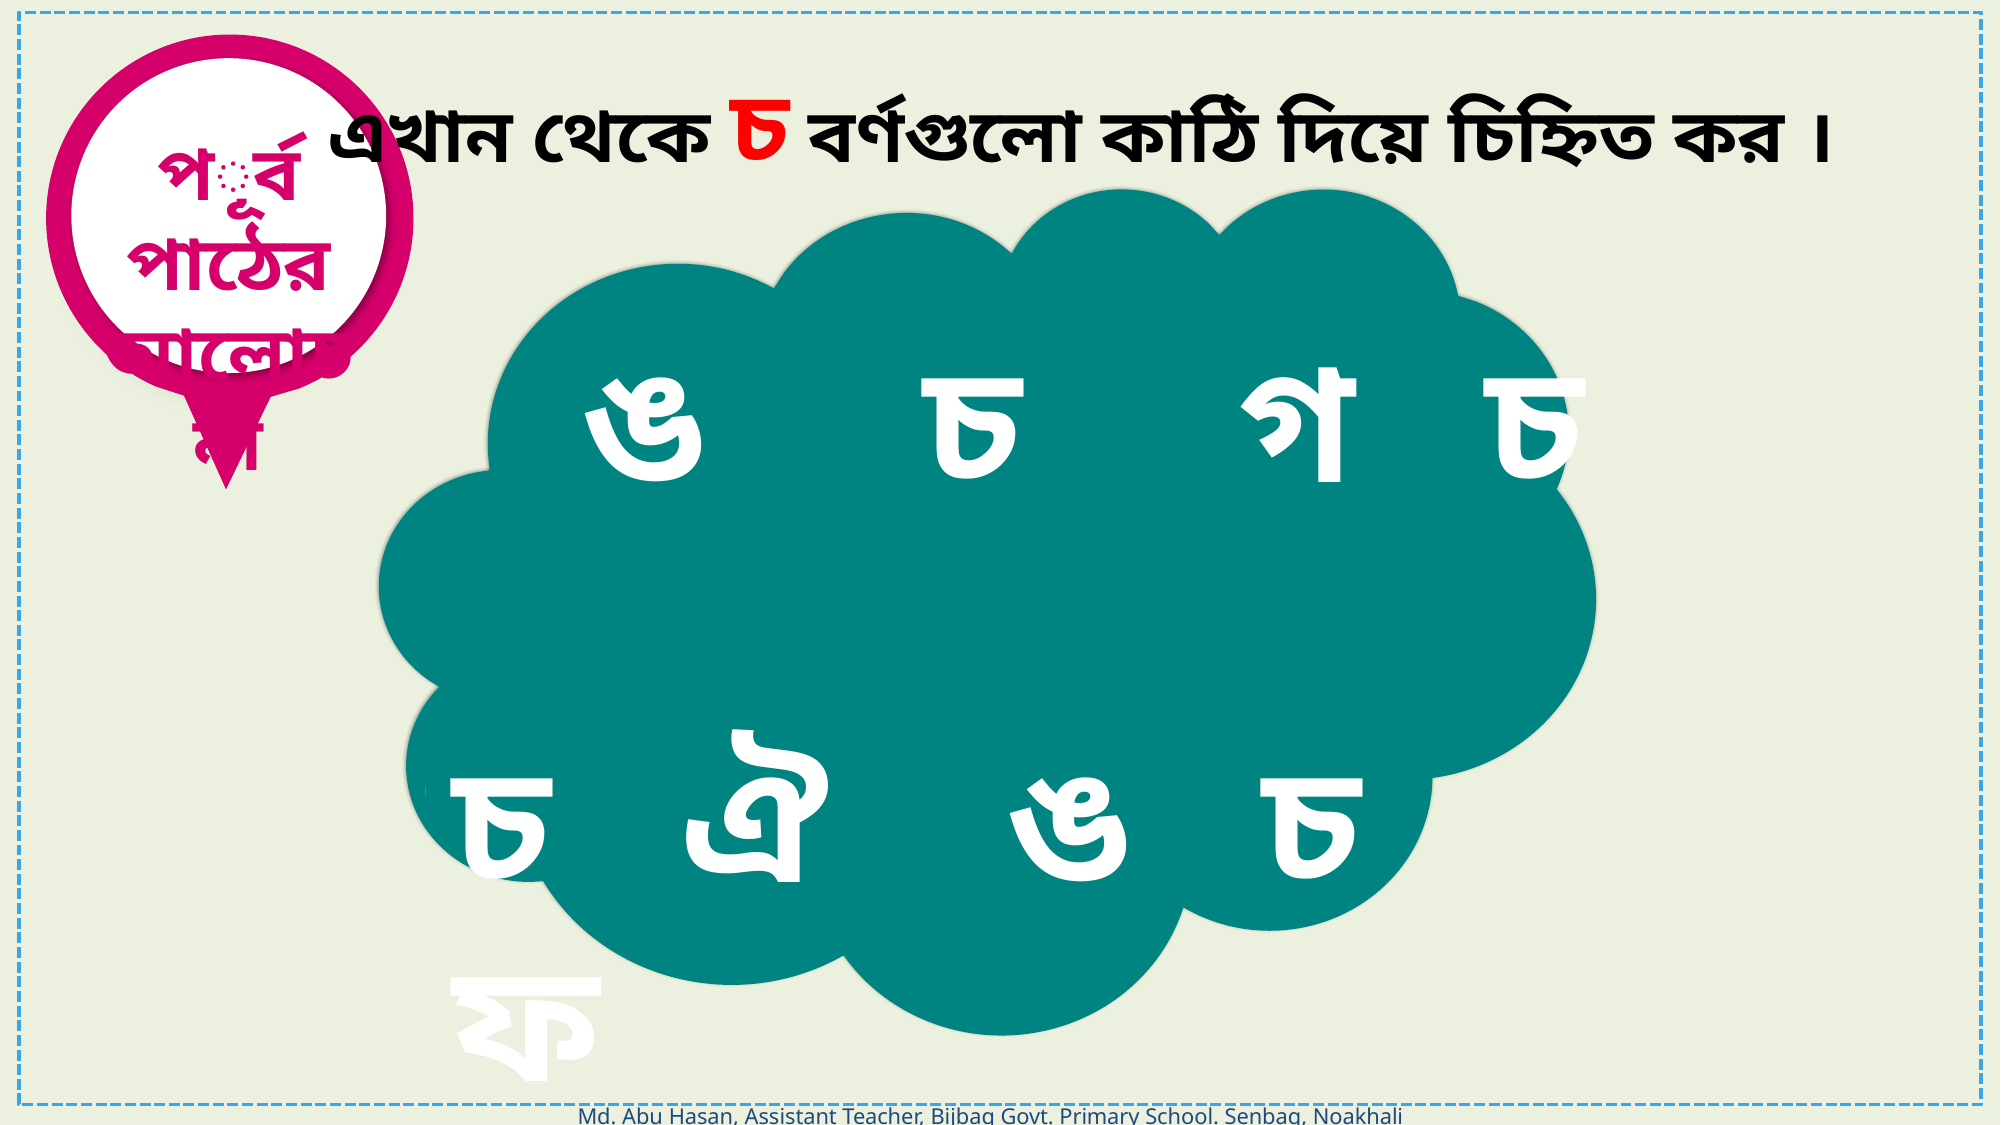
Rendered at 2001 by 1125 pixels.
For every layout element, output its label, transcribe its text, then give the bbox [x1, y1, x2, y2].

text_box [17, 10, 1983, 1107]
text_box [38, 33, 414, 489]
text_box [378, 189, 1631, 1036]
text_box এখান থেকে চ বর্ণগুলো কাঠি দিয়ে চিহ্নিত কর । [418, 55, 1850, 190]
